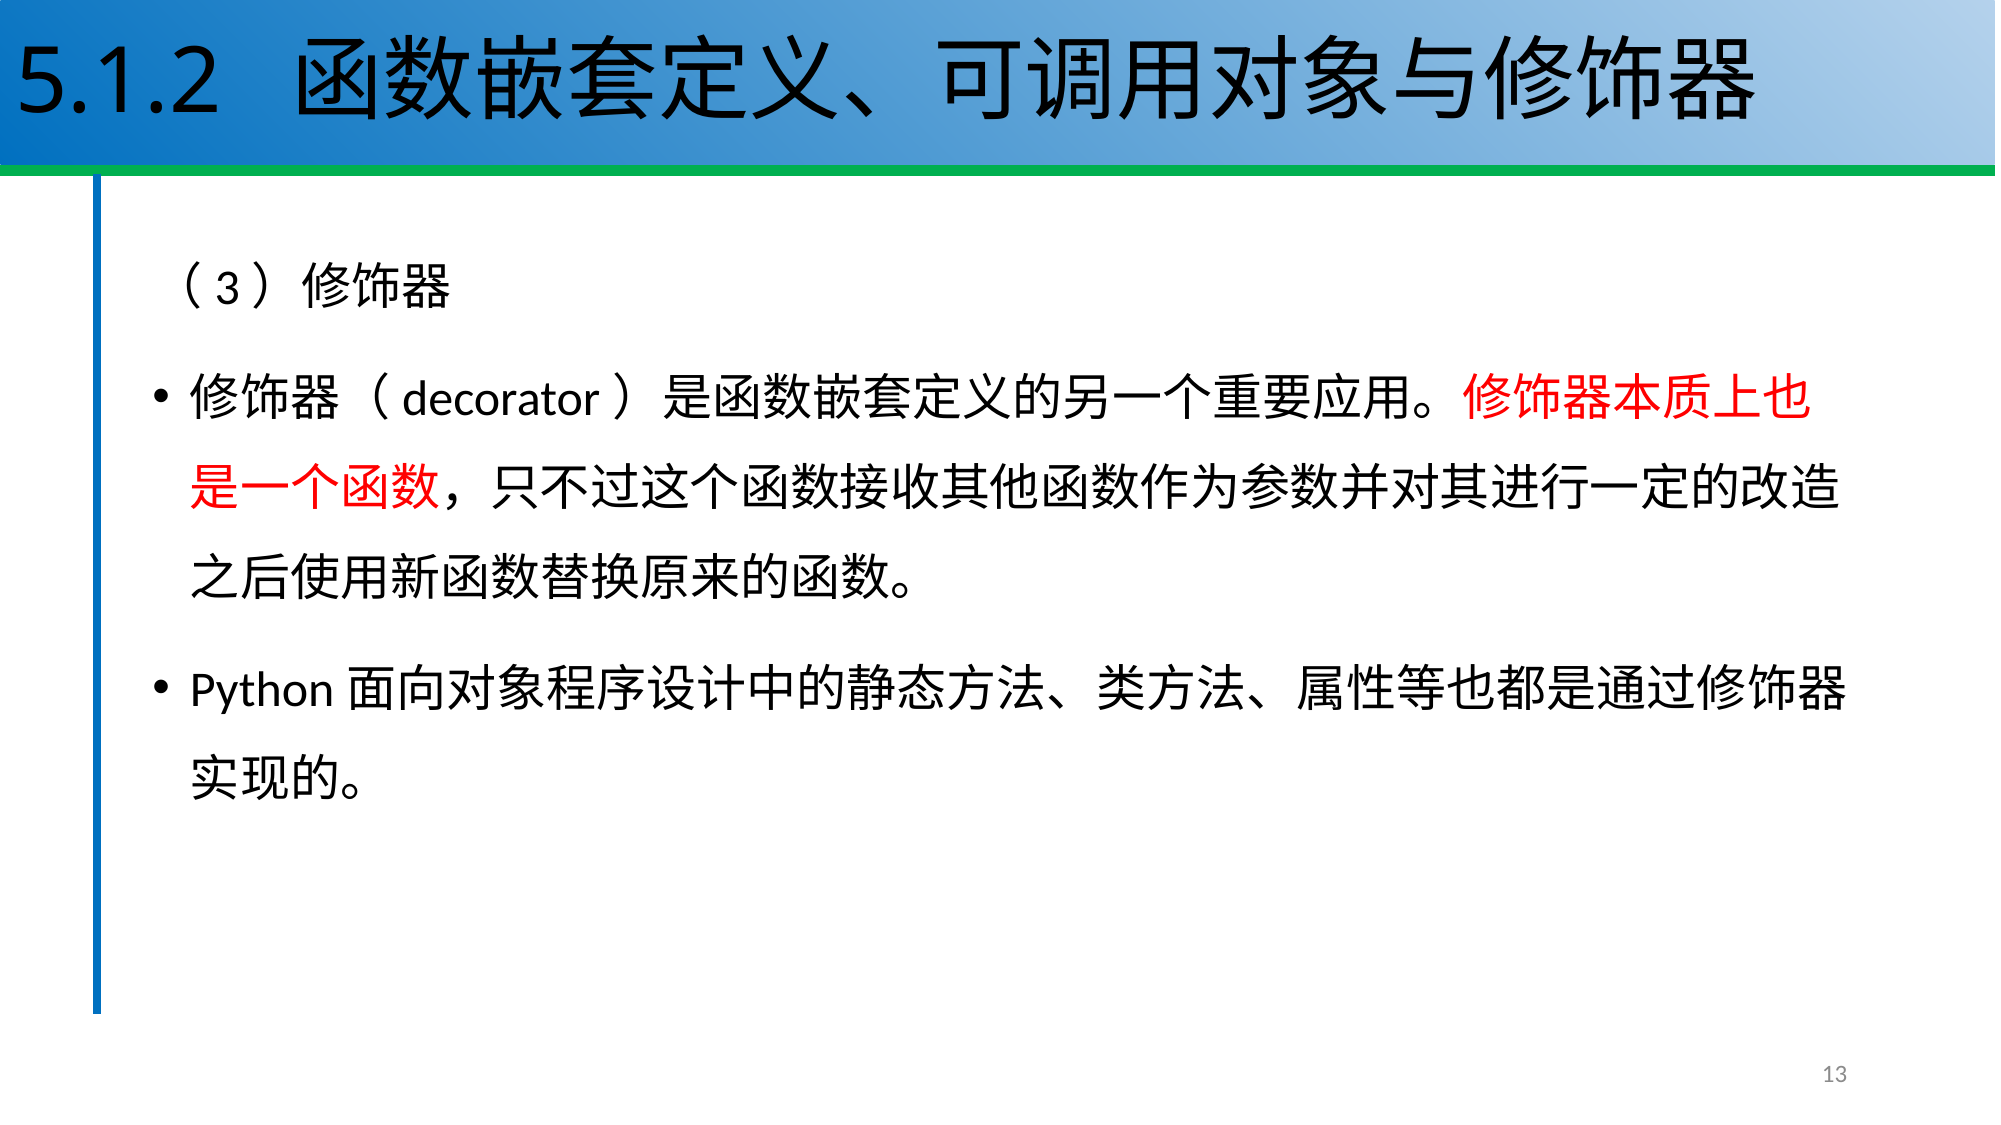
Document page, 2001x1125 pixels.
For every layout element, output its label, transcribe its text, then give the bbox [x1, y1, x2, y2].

slide_number 13 [1412, 1042, 1863, 1103]
title 5.1.2 函数嵌套定义、可调用对象与修饰器 [0, 0, 1995, 165]
list （3）修饰器 修饰器（decorator）是函数嵌套定义的另一个重要应用。修饰器本质上也是一个函数，只不过这个函数接收其他函数作为参数并对其进行一定的改造之后使用新函数替换原来的函数。 Python面向对象程序设计中的静态方法、类方法、属性等也都是通过修饰器实现的。 [137, 216, 1863, 978]
